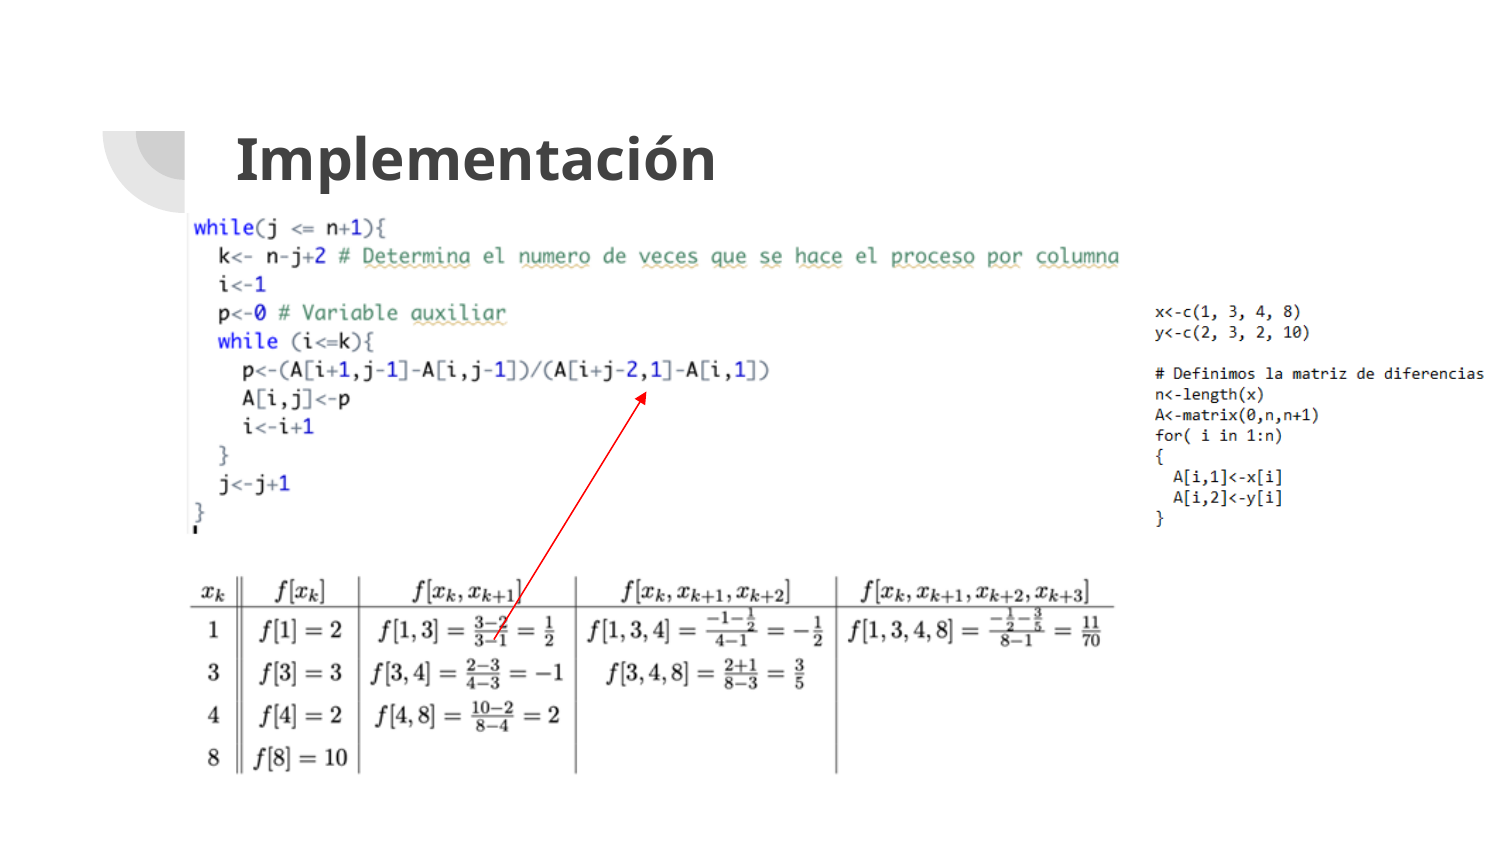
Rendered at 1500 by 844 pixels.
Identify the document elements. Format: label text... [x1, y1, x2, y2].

title Implementación [221, 102, 1375, 267]
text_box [493, 391, 647, 640]
picture [173, 212, 1500, 807]
